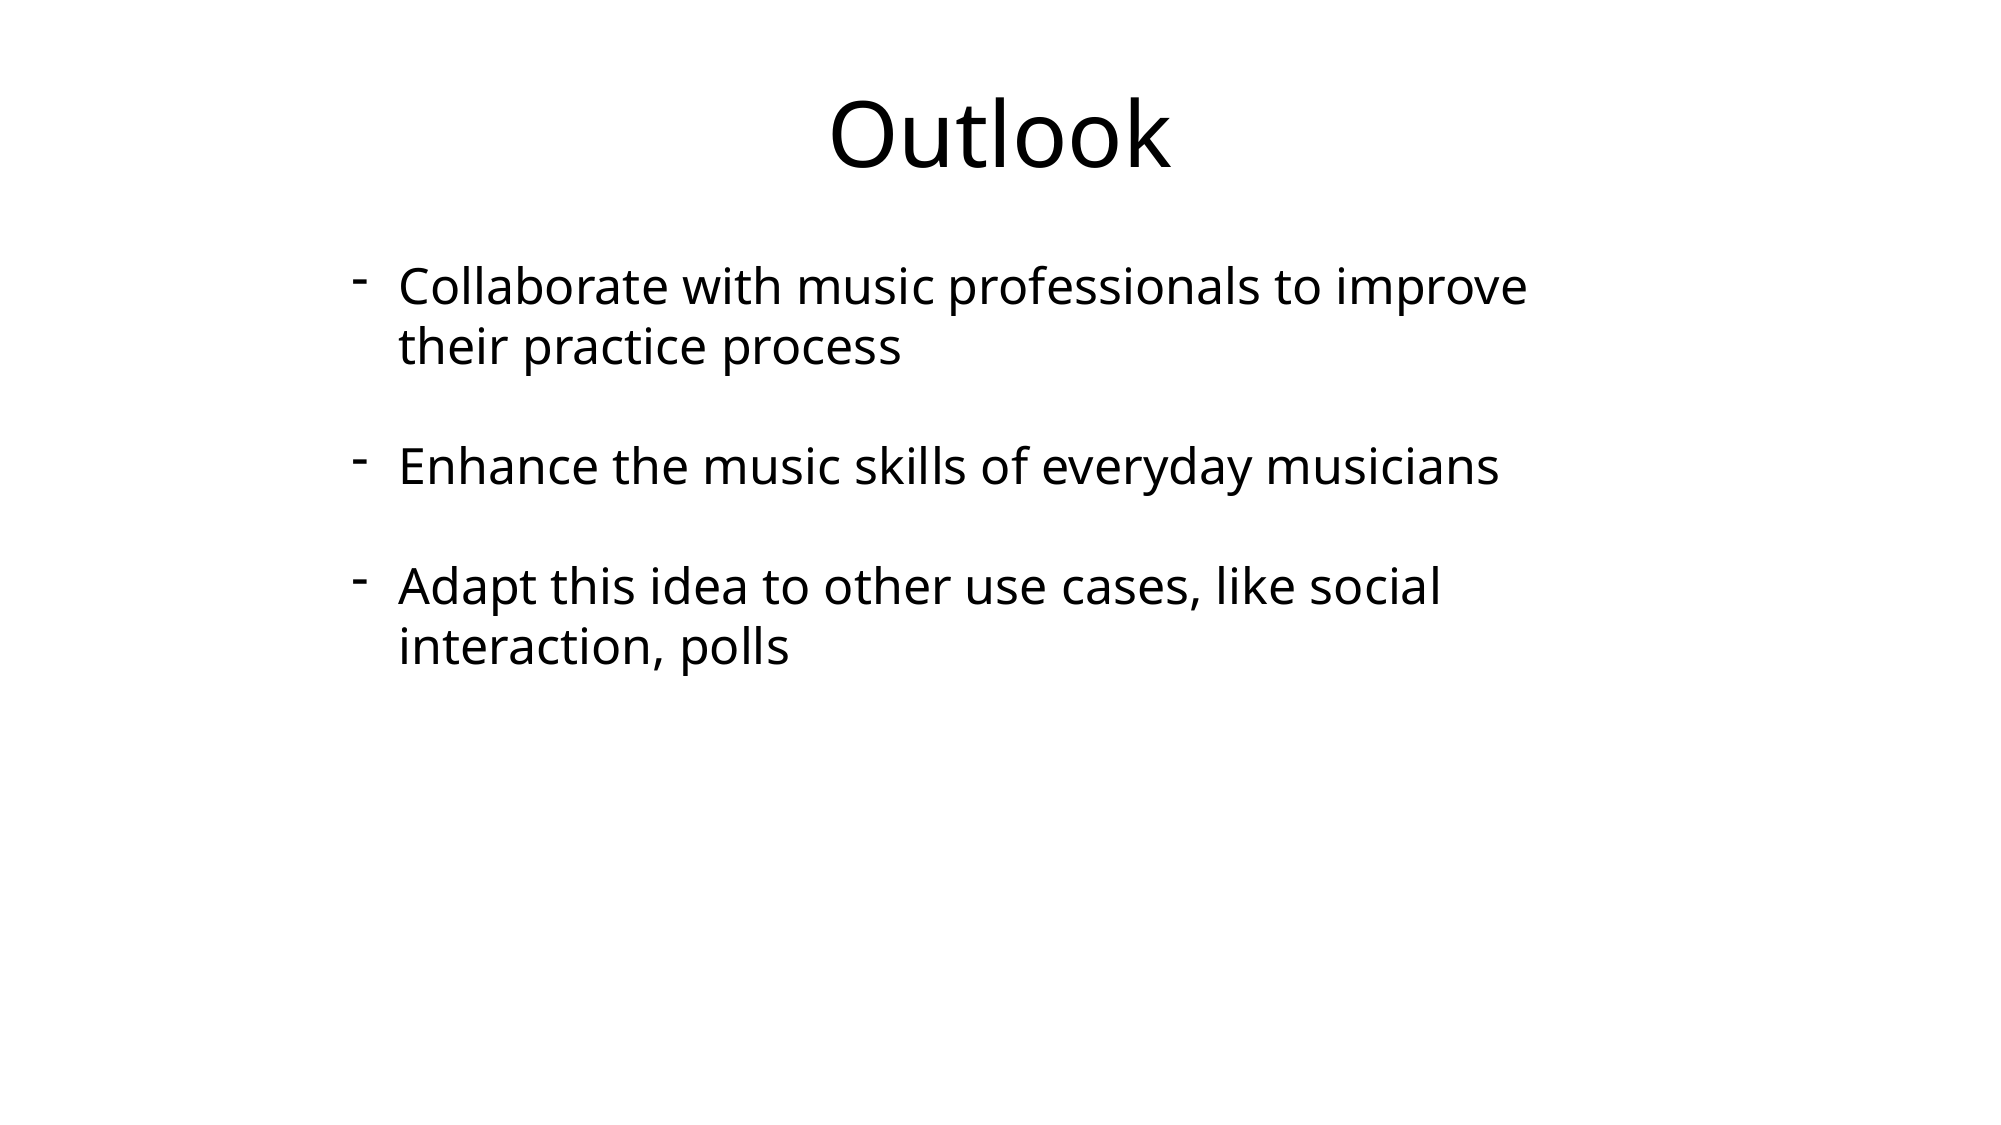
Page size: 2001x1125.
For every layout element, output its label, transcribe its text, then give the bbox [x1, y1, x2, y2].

title Outlook [137, 29, 1863, 247]
text_box Collaborate with music professionals to improve their practice process Enhance the music skills of everyday musicians Adapt this idea to other use cases, like social interaction, polls [336, 246, 1663, 742]
